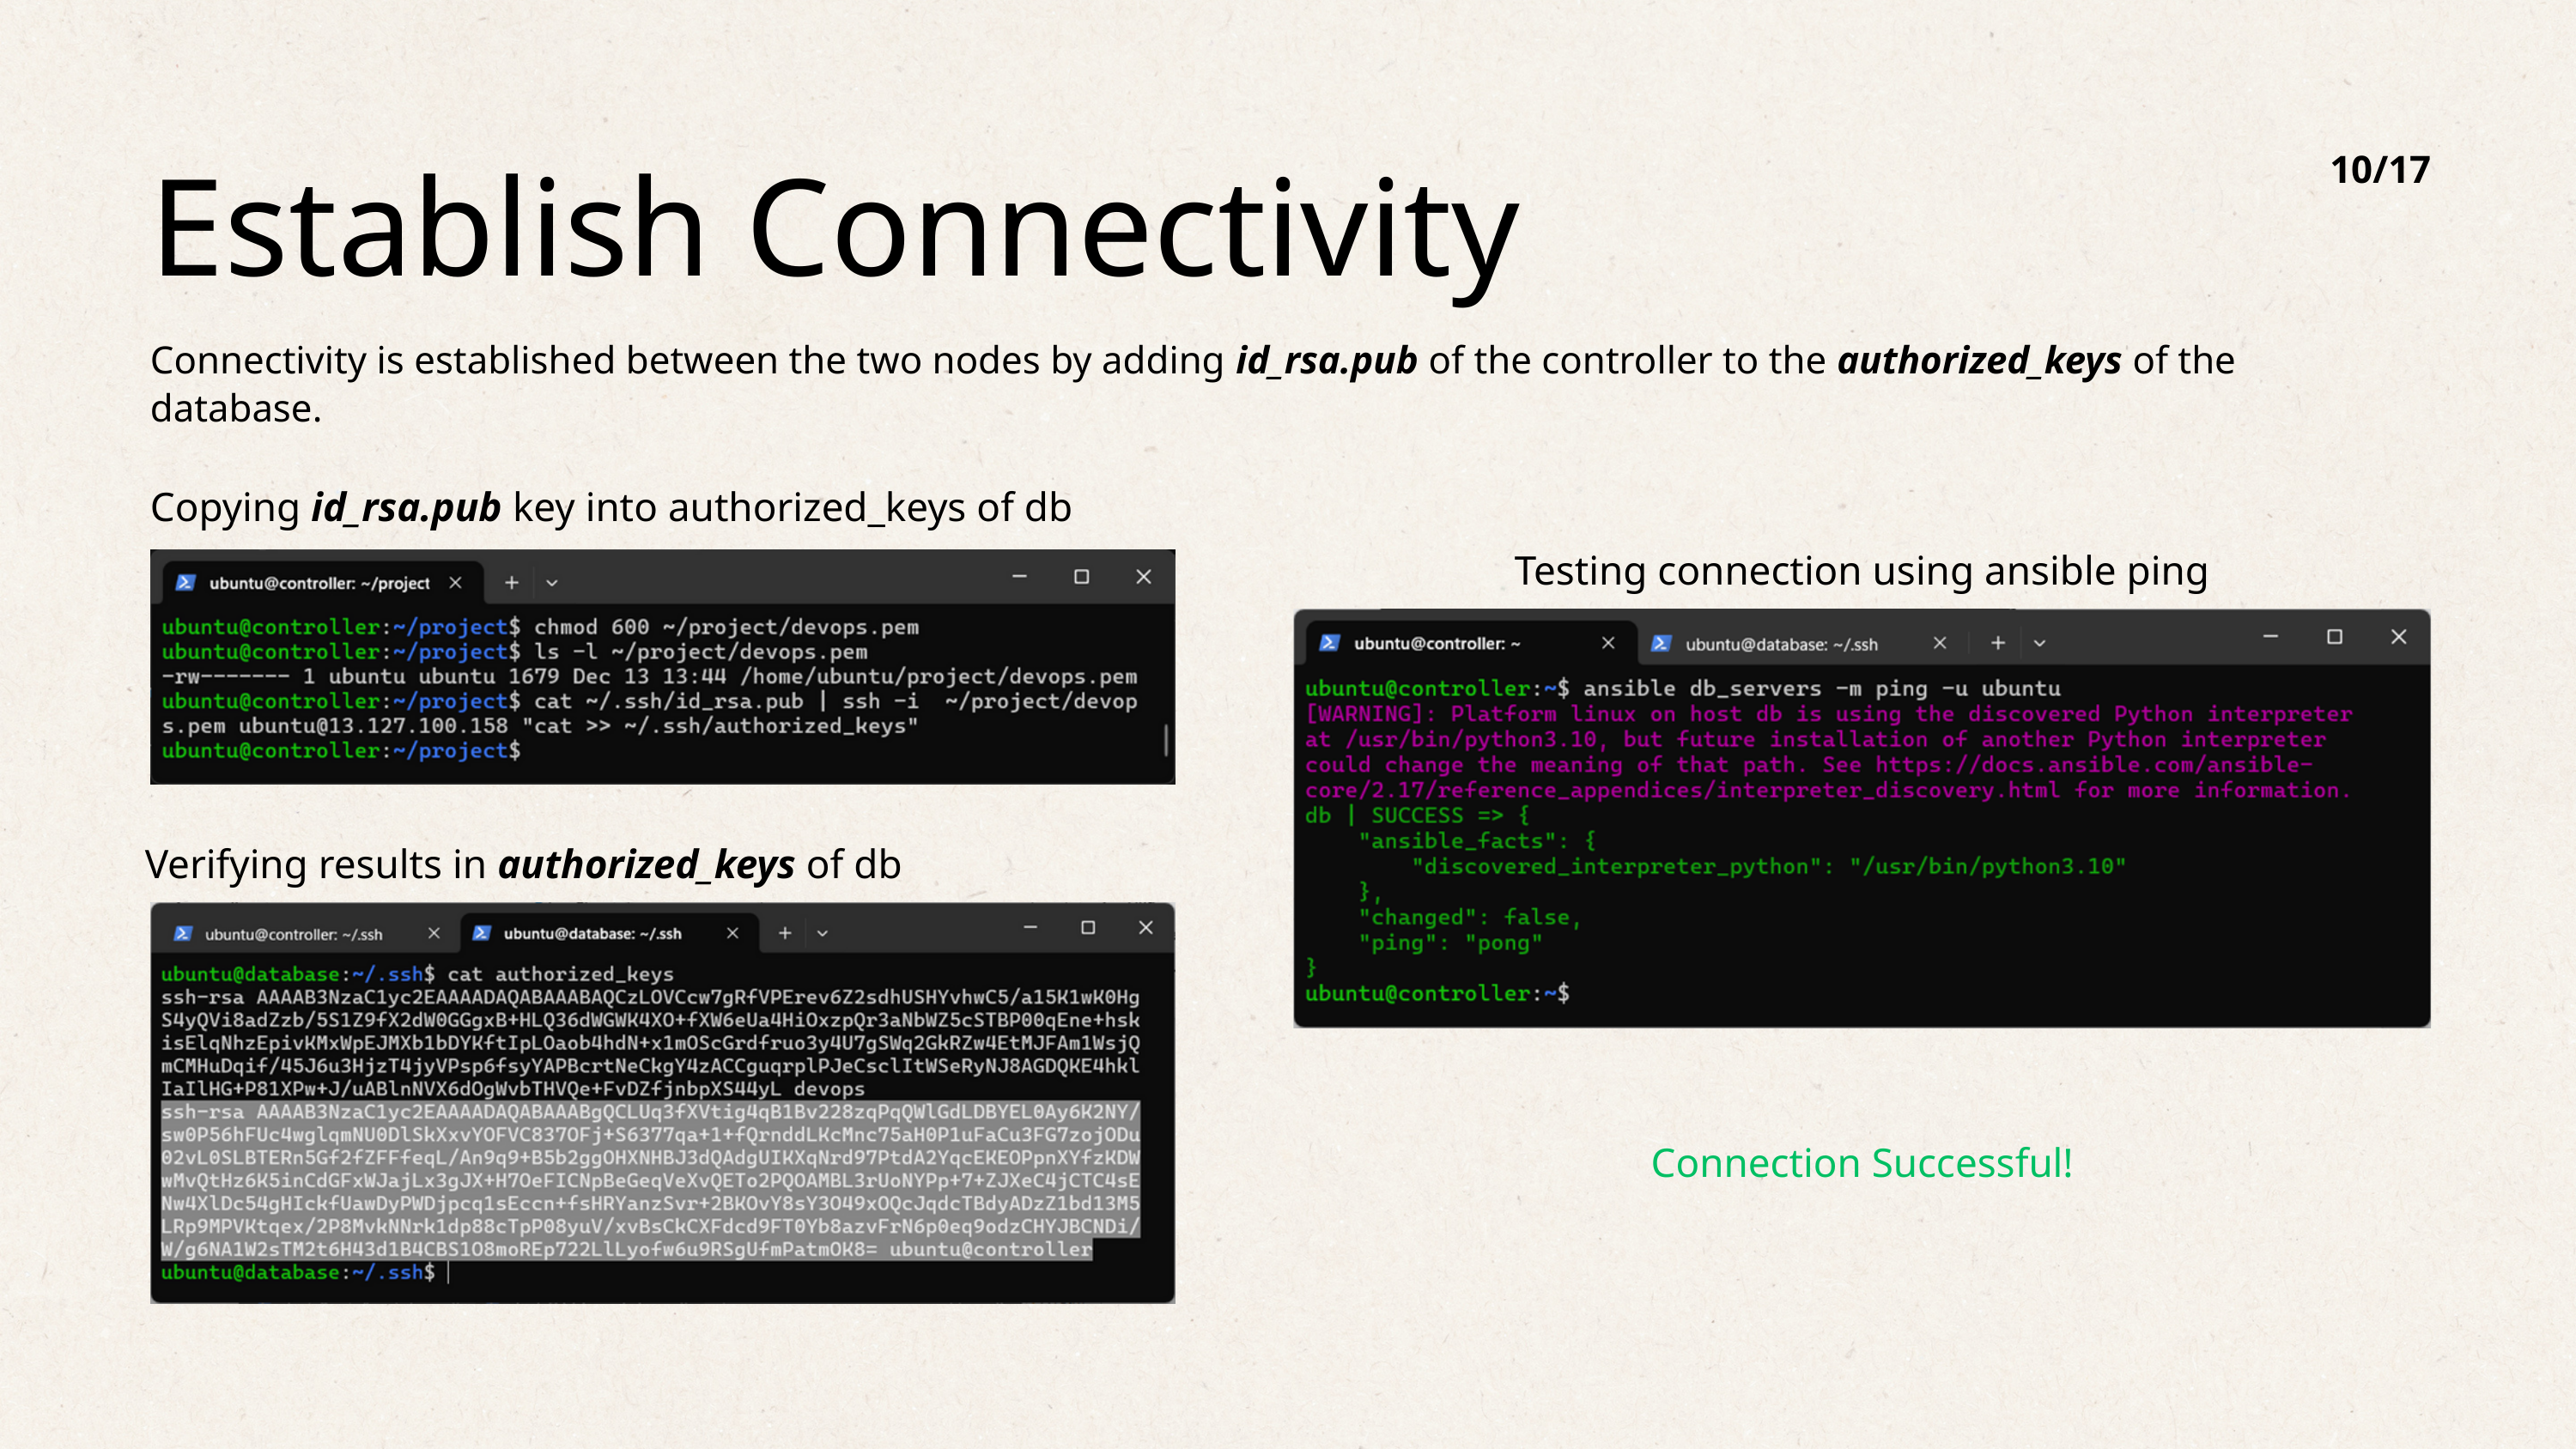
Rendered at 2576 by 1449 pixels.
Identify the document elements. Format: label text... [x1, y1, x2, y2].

text_box Establish Connectivity [149, 142, 1827, 304]
text_box Connection Successful! [1293, 1134, 2432, 1185]
text_box Testing connection using ansible ping [1293, 542, 2432, 593]
text_box [0, 0, 2576, 1449]
text_box [1293, 609, 2432, 1028]
text_box Copying id_rsa.pub key into authorized_keys of db [149, 477, 1722, 530]
text_box [149, 549, 1176, 785]
text_box Connectivity is established between the two nodes by adding id_rsa.pub of the controller to the authorized_keys of the database. [149, 332, 2320, 429]
text_box 10/17 [1908, 137, 2432, 191]
text_box [149, 902, 1176, 1304]
text_box Verifying results in authorized_keys of db [144, 834, 1052, 887]
